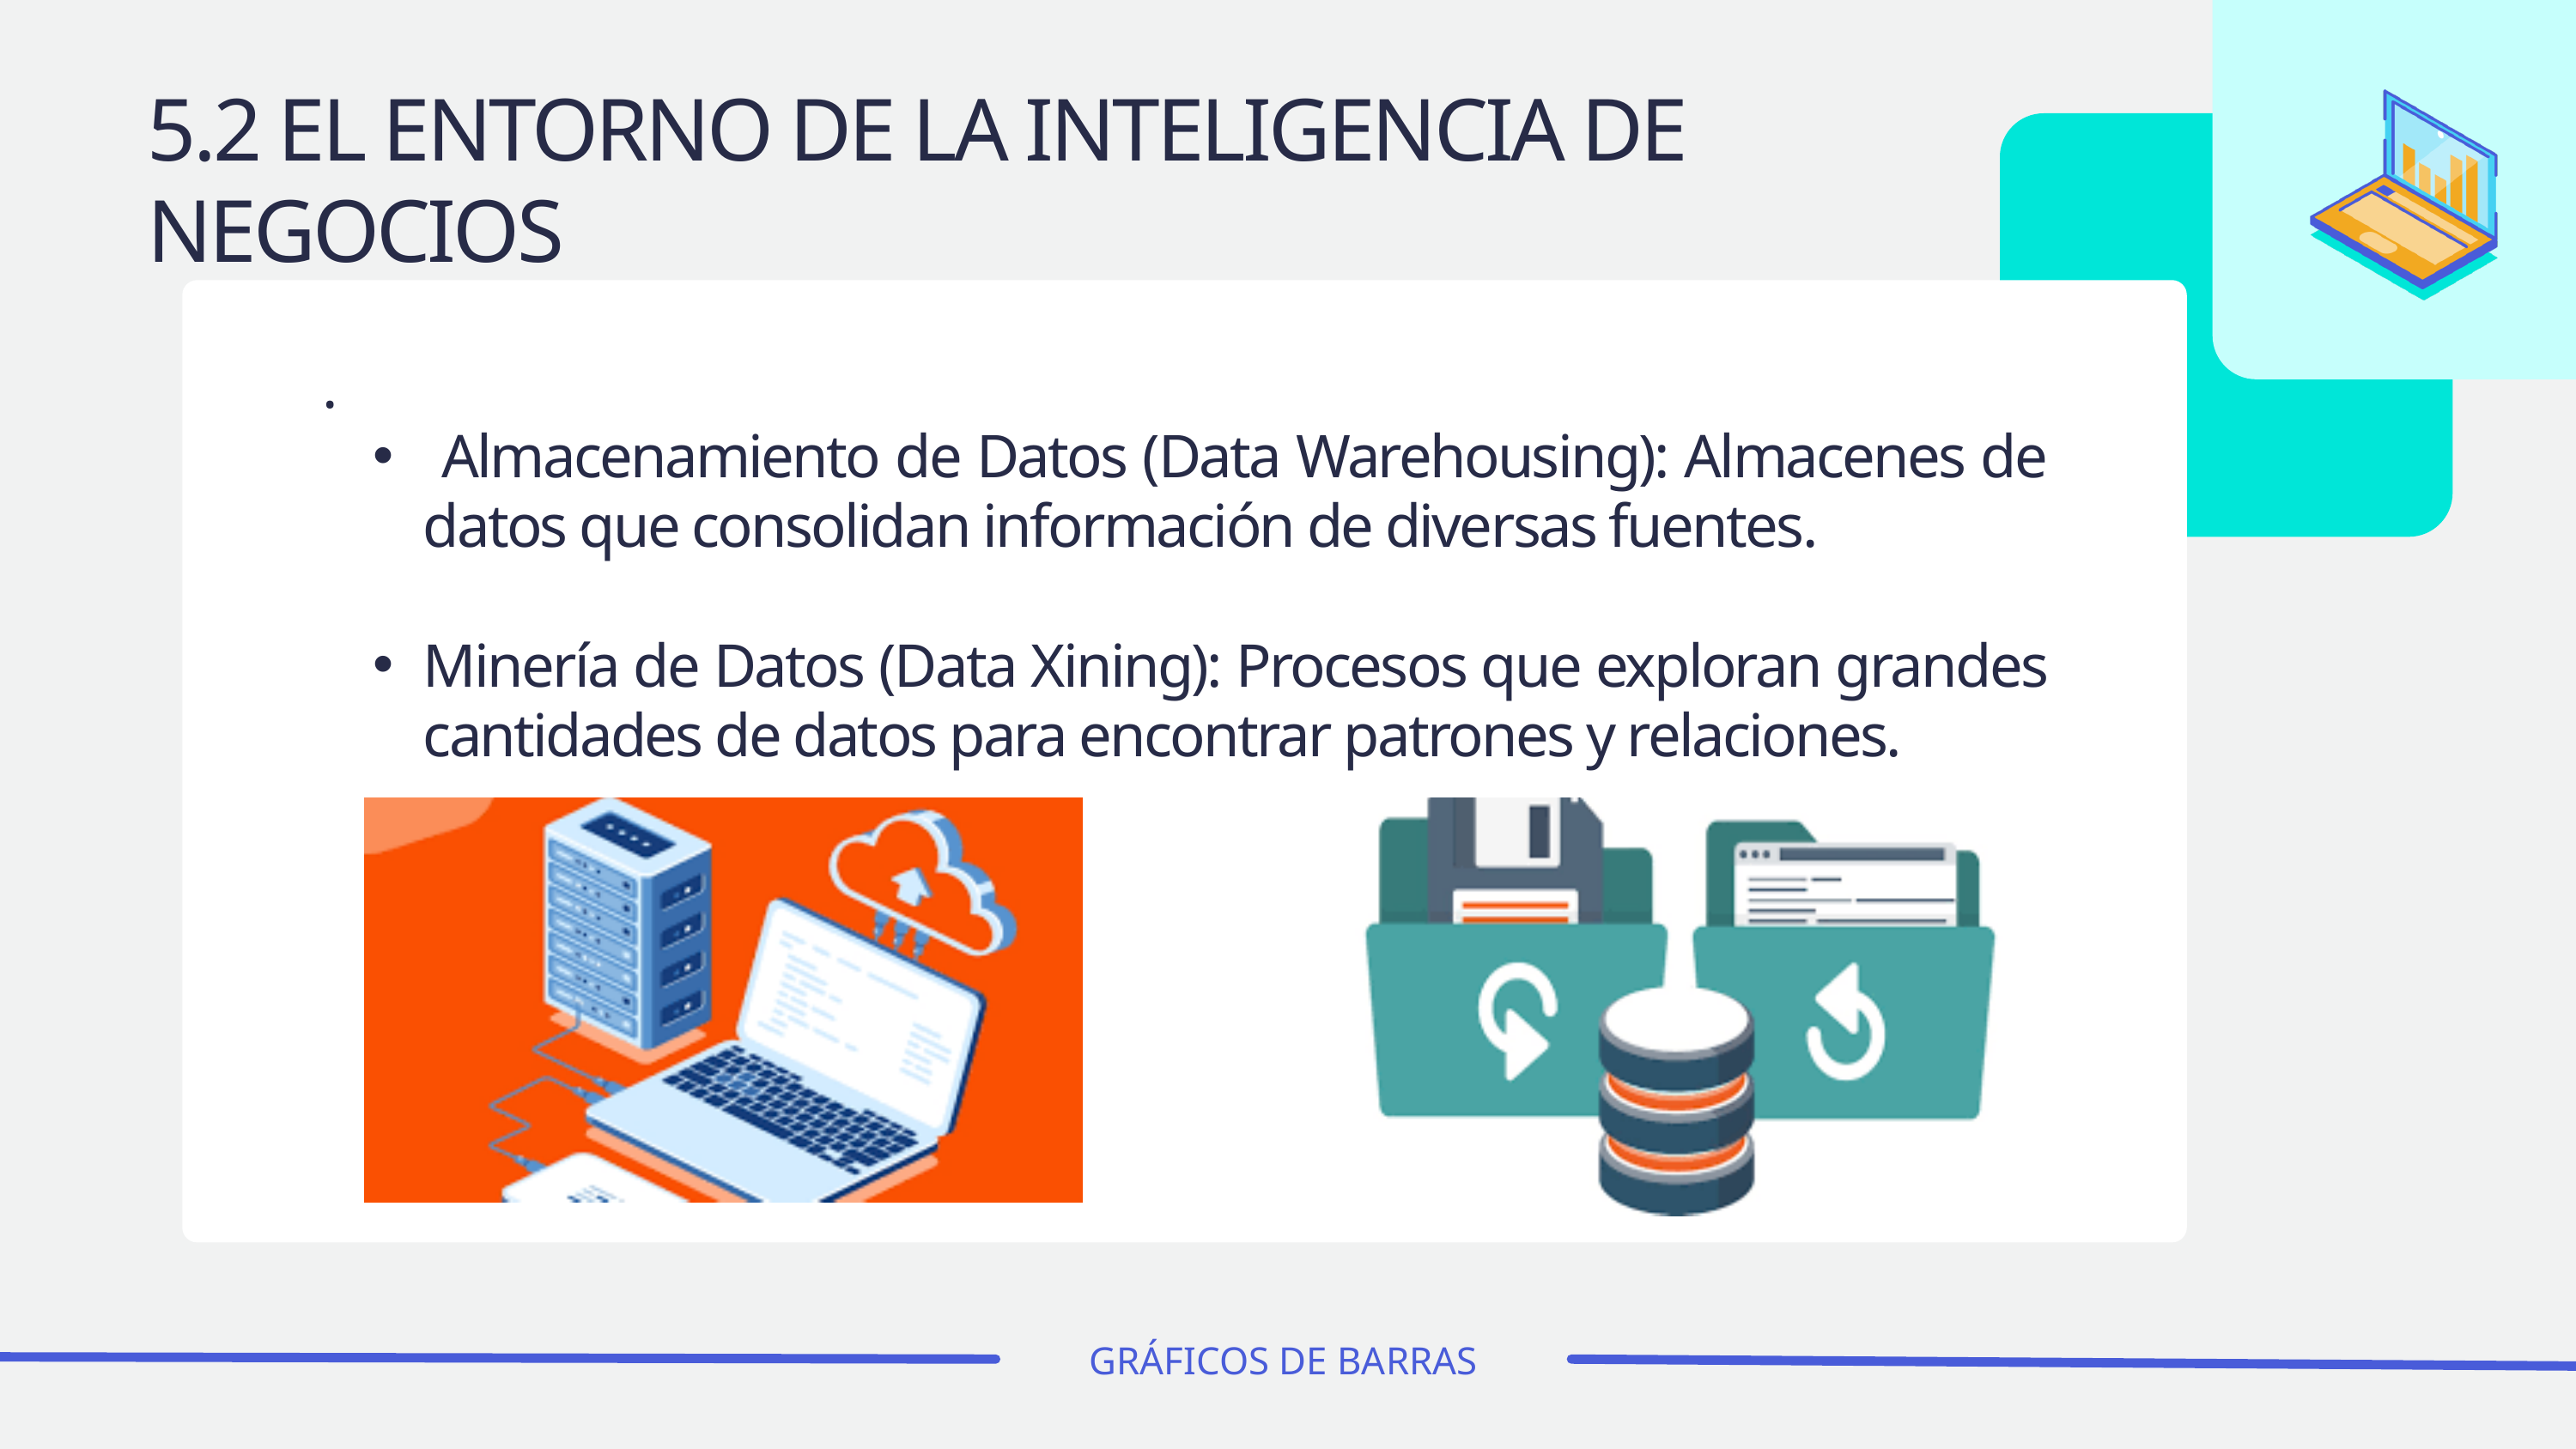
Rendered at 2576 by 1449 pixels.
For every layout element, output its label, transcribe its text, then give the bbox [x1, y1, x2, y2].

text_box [2212, 0, 2576, 380]
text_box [1999, 112, 2453, 537]
text_box 5.2 EL ENTORNO DE LA INTELIGENCIA DE NEGOCIOS [147, 76, 1965, 381]
text_box GRÁFICOS DE BARRAS [995, 1330, 1572, 1383]
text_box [182, 280, 2187, 1243]
